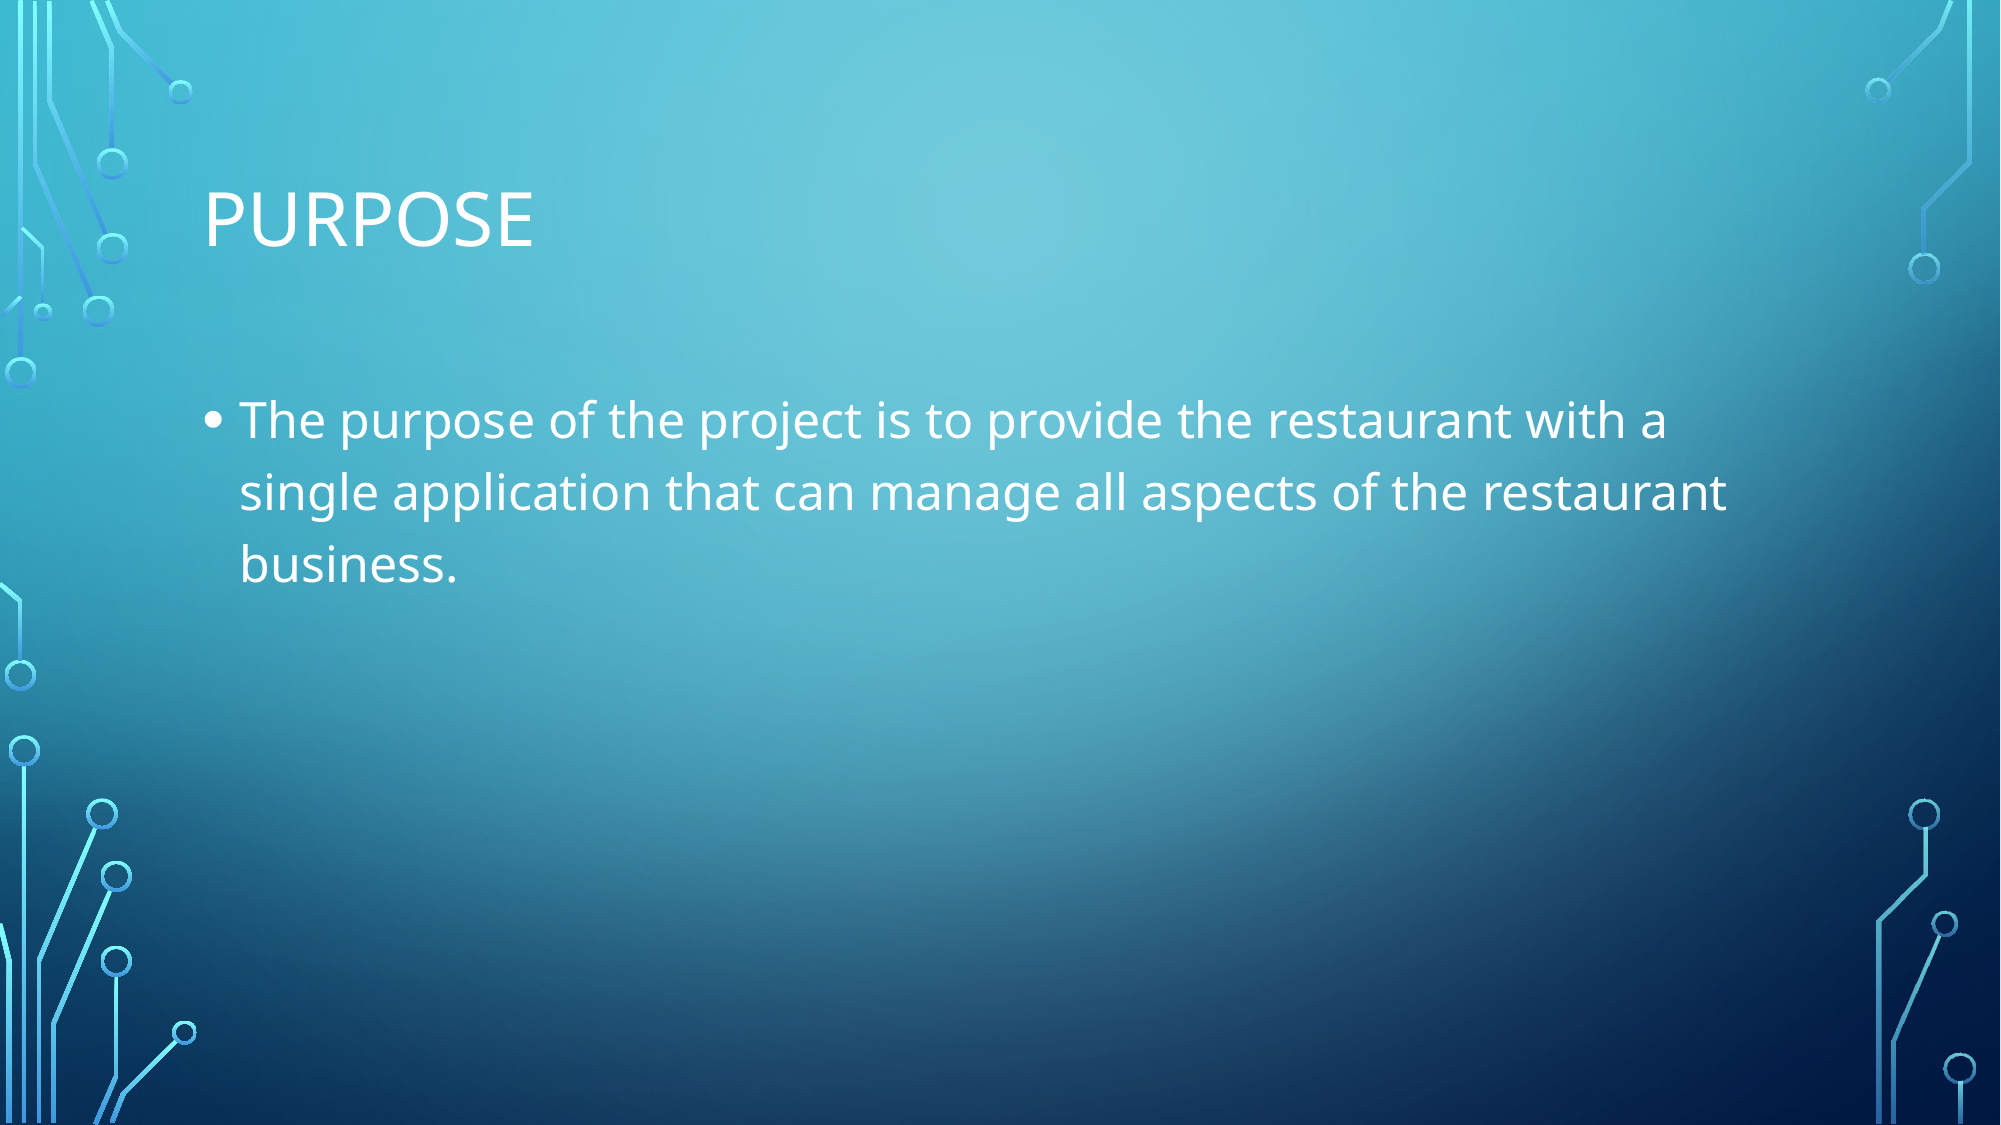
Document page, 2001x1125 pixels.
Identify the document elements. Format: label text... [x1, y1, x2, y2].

title Purpose [187, 101, 1813, 344]
list The purpose of the project is to provide the restaurant with a single application that can manage all aspects of the restaurant business. [187, 369, 1813, 950]
